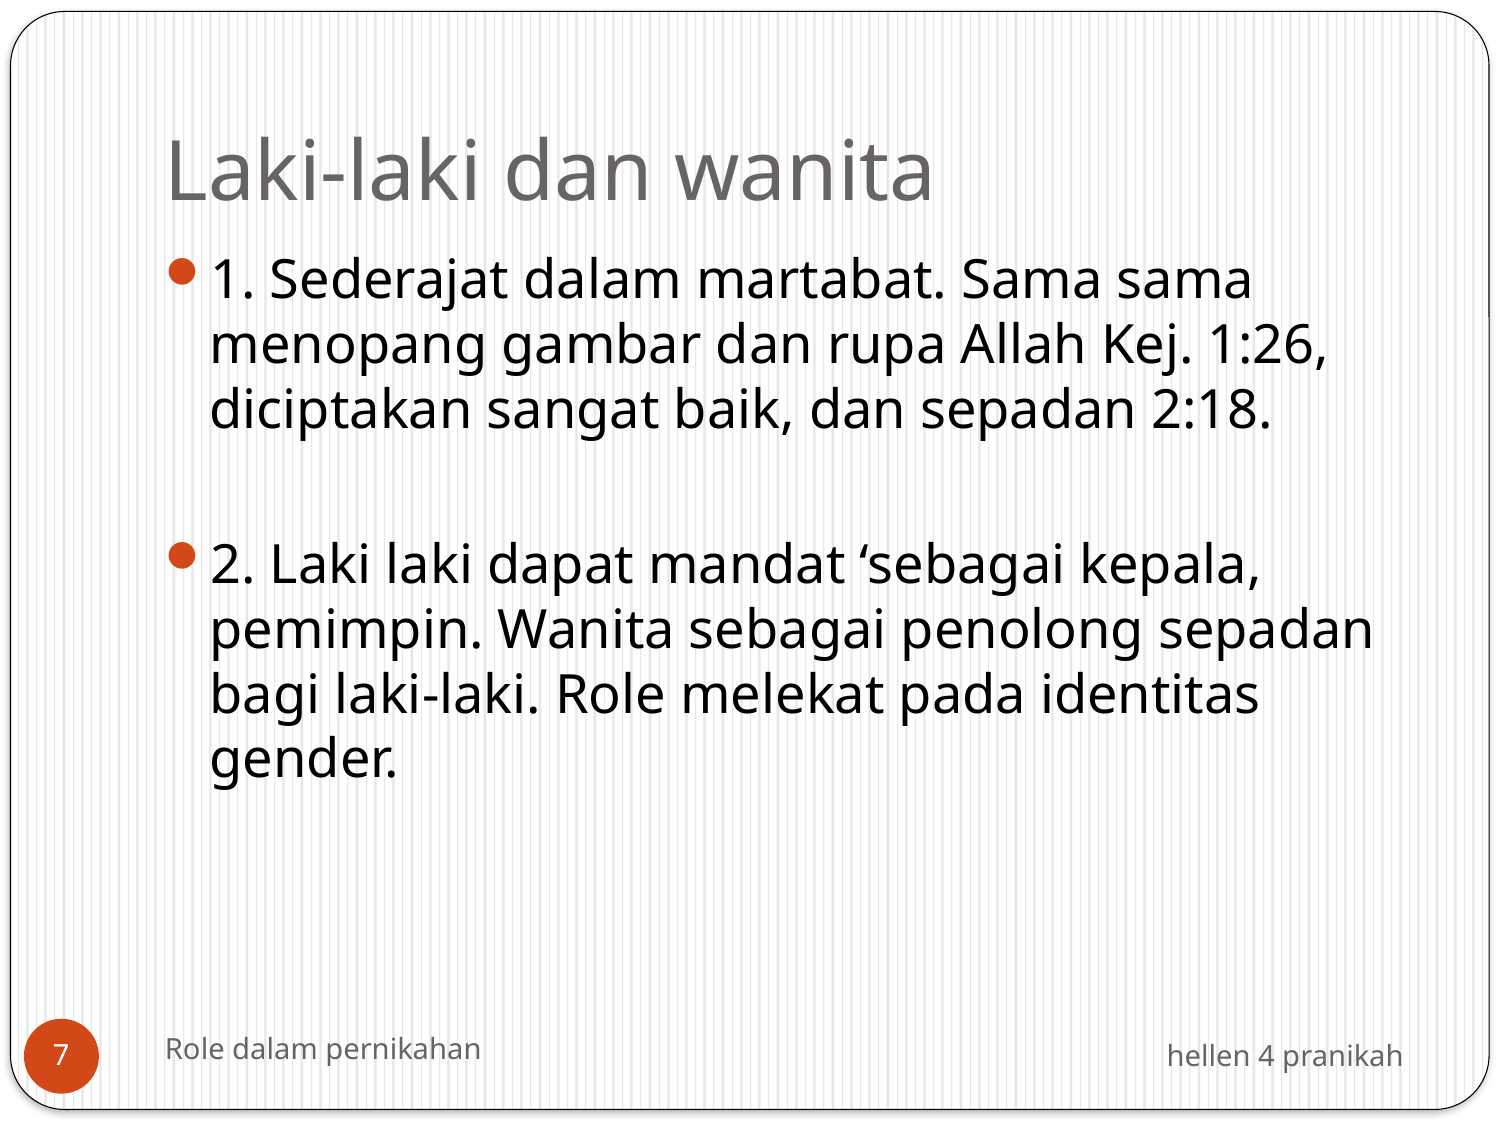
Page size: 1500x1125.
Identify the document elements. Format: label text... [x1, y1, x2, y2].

slide_number hellen 4 pranikah [1012, 1015, 1419, 1094]
slide_number 7 [23, 1018, 99, 1094]
title Laki-laki dan wanita [150, 45, 1425, 233]
list 1. Sederajat dalam martabat. Sama sama menopang gambar dan rupa Allah Kej. 1:26, diciptakan sangat baik, dan sepadan 2:18. 2. Laki laki dapat mandat ‘sebagai kepala, pemimpin. Wanita sebagai penolong sepadan bagi laki-laki. Role melekat pada identitas gender. [150, 237, 1425, 988]
footer Role dalam pernikahan [150, 1012, 800, 1088]
